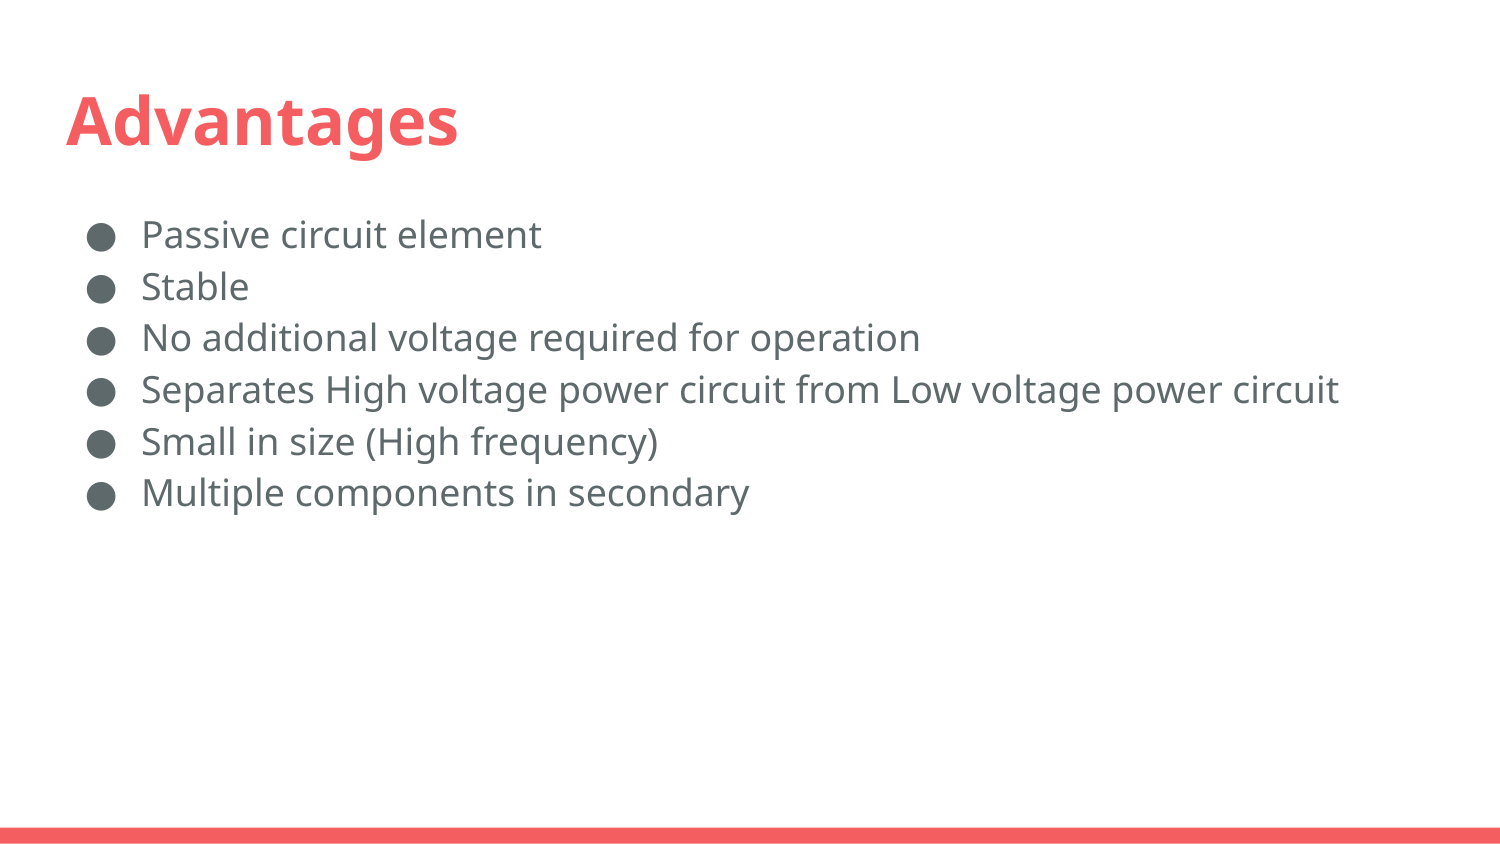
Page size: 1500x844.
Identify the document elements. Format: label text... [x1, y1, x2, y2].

list Passive circuit element Stable No additional voltage required for operation Separates High voltage power circuit from Low voltage power circuit Small in size (High frequency) Multiple components in secondary [51, 189, 1449, 750]
title Advantages [51, 64, 1449, 167]
